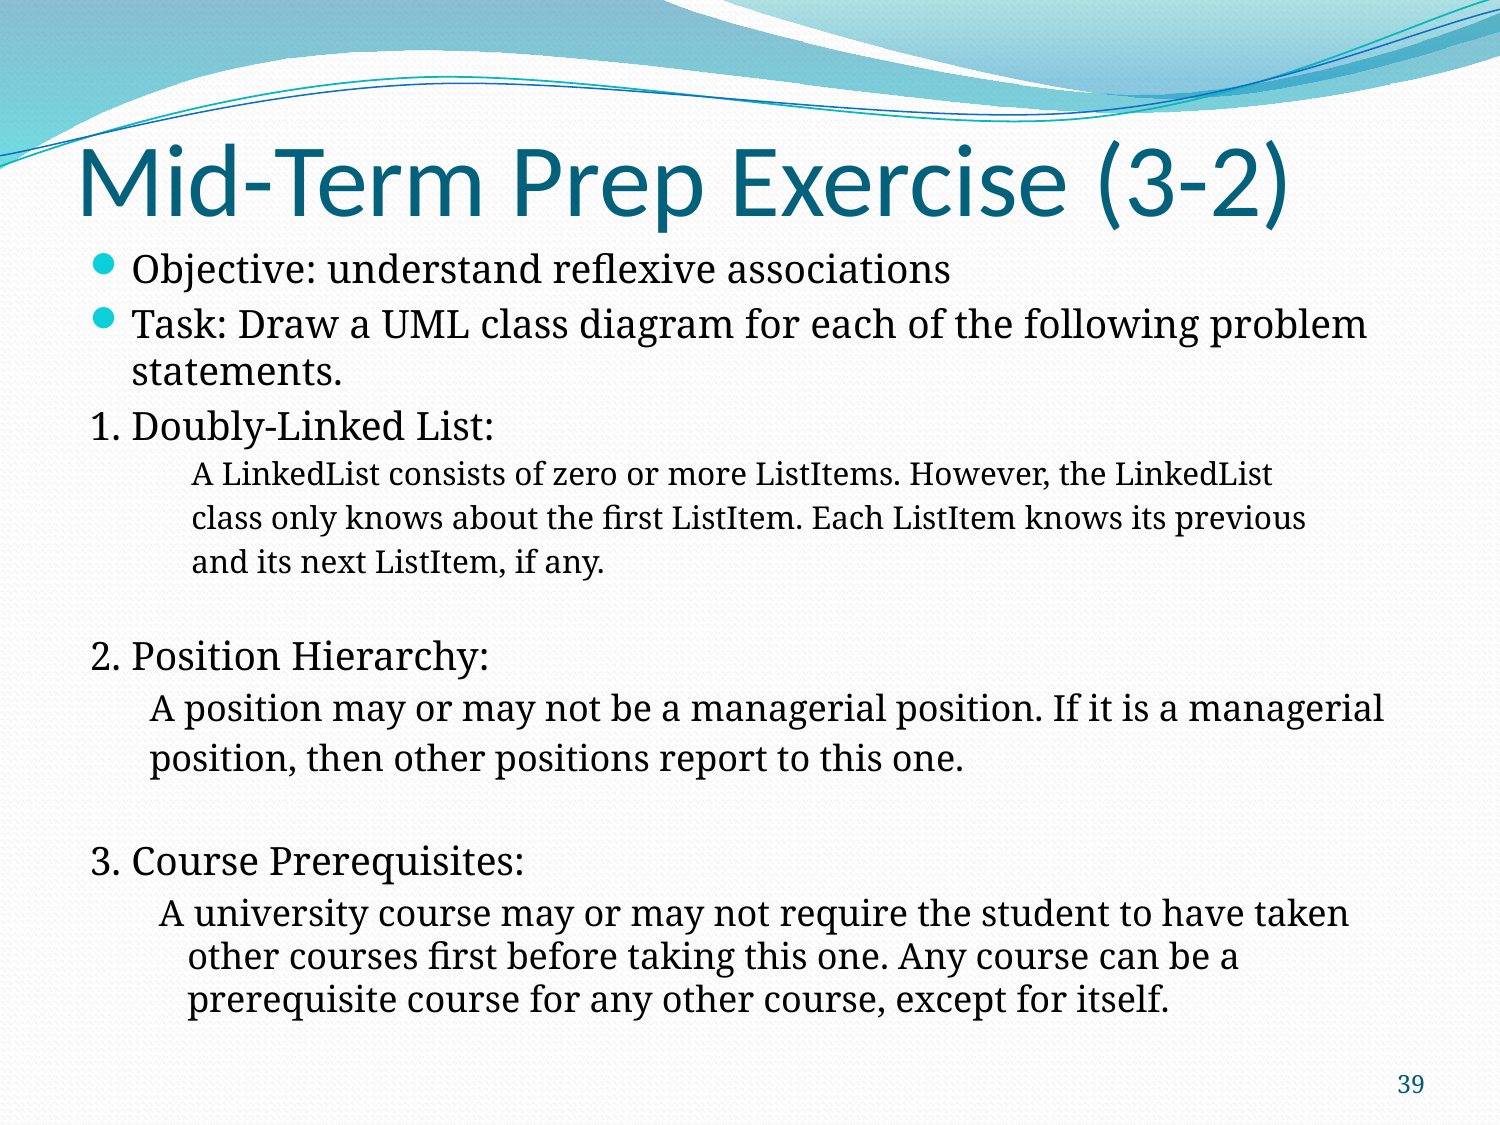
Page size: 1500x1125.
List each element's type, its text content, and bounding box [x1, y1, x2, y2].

title Mid-Term Prep Exercise (3-2) [75, 50, 1425, 237]
slide_number 39 [1299, 1042, 1425, 1103]
list Objective: understand reflexive associations Task: Draw a UML class diagram for each of the following problem statements. 1. Doubly-Linked List: A LinkedList consists of zero or more ListItems. However, the LinkedList class only knows about the first ListItem. Each ListItem knows its previous and its next ListItem, if any. 2. Position Hierarchy: A position may or may not be a managerial position. If it is a managerial position, then other positions report to this one. 3. Course Prerequisites: A university course may or may not require the student to have taken other courses first before taking this one. Any course can be a prerequisite course for any other course, except for itself. [75, 237, 1425, 1038]
